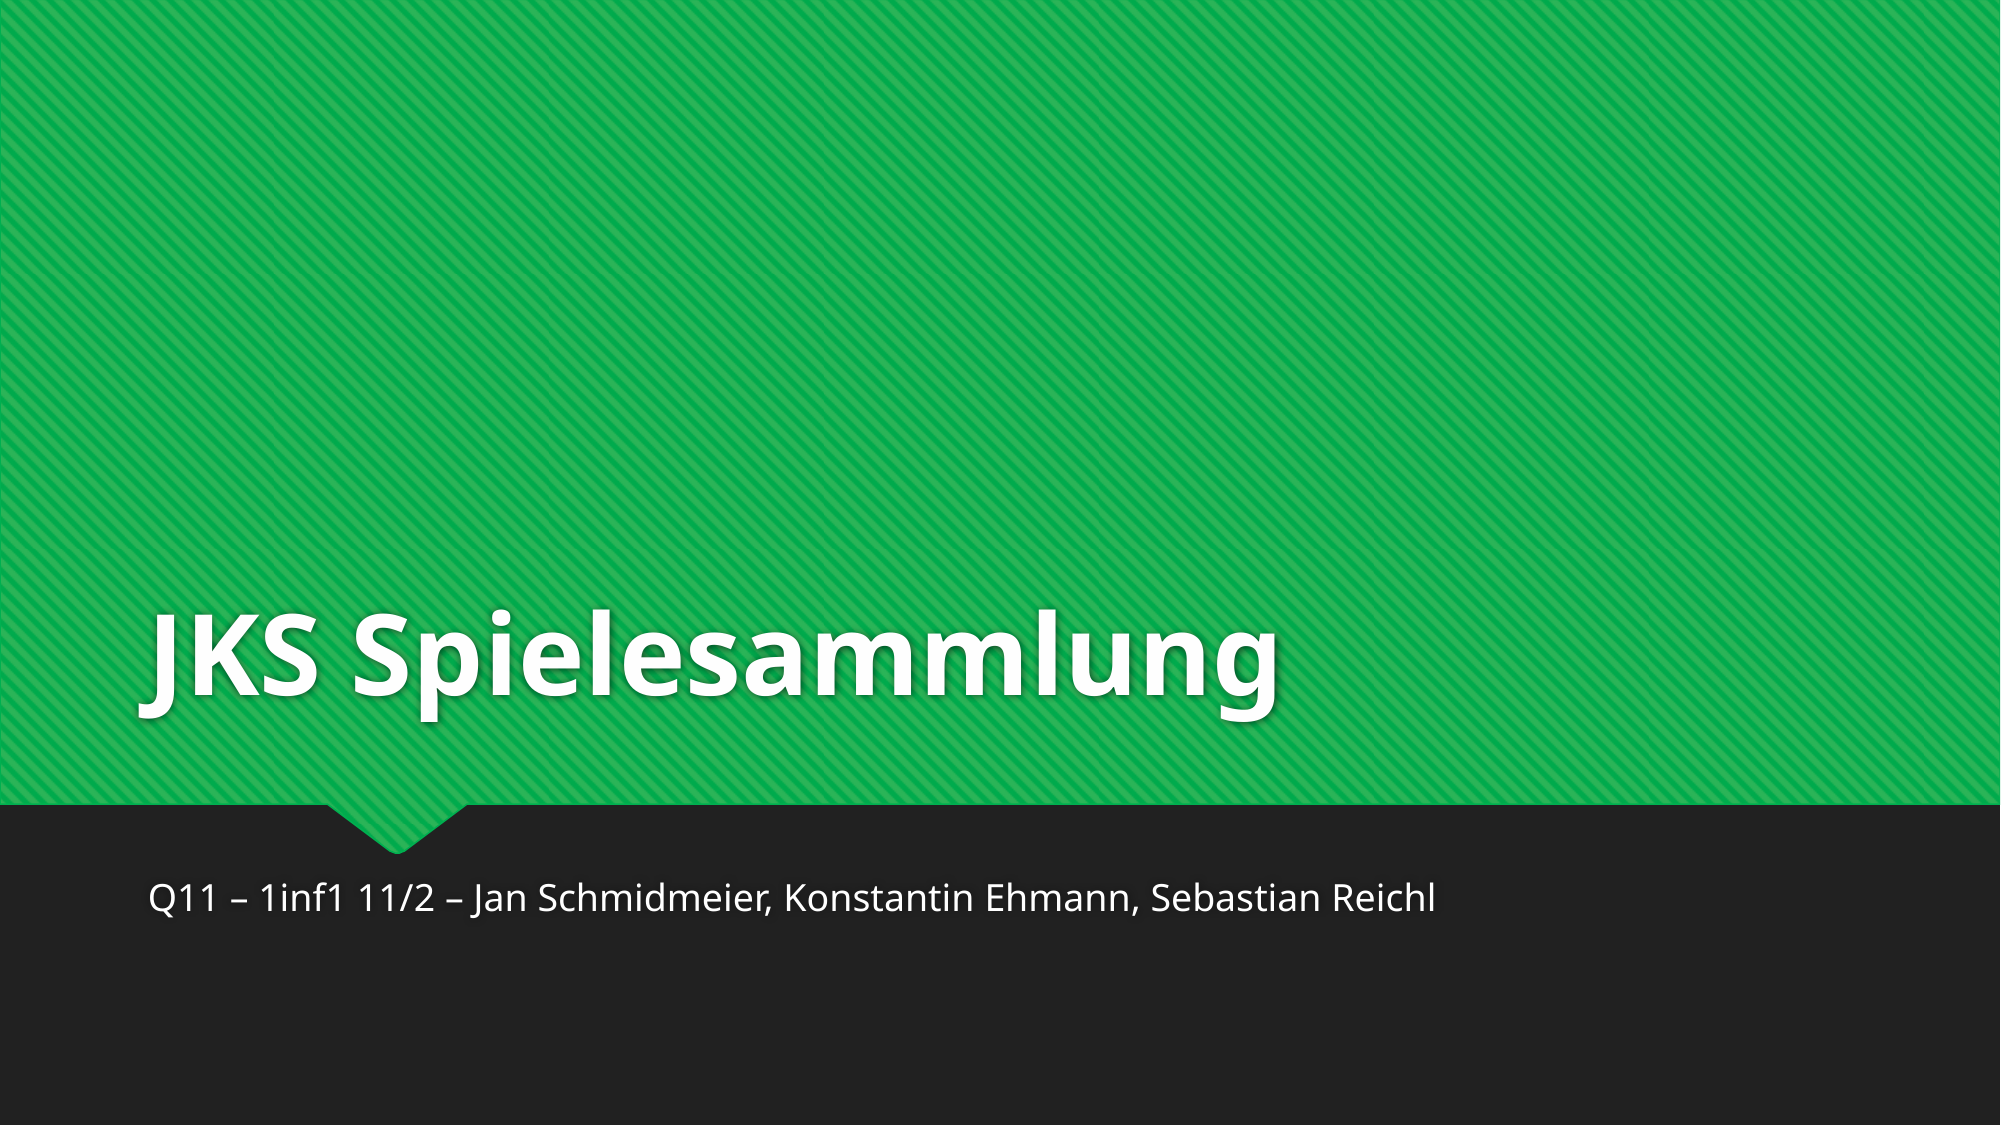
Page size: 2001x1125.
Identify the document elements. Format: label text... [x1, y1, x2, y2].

title JKS Spielesammlung [132, 237, 1868, 726]
subtitle Q11 – 1inf1 11/2 – Jan Schmidmeier, Konstantin Ehmann, Sebastian Reichl [132, 866, 1868, 938]
